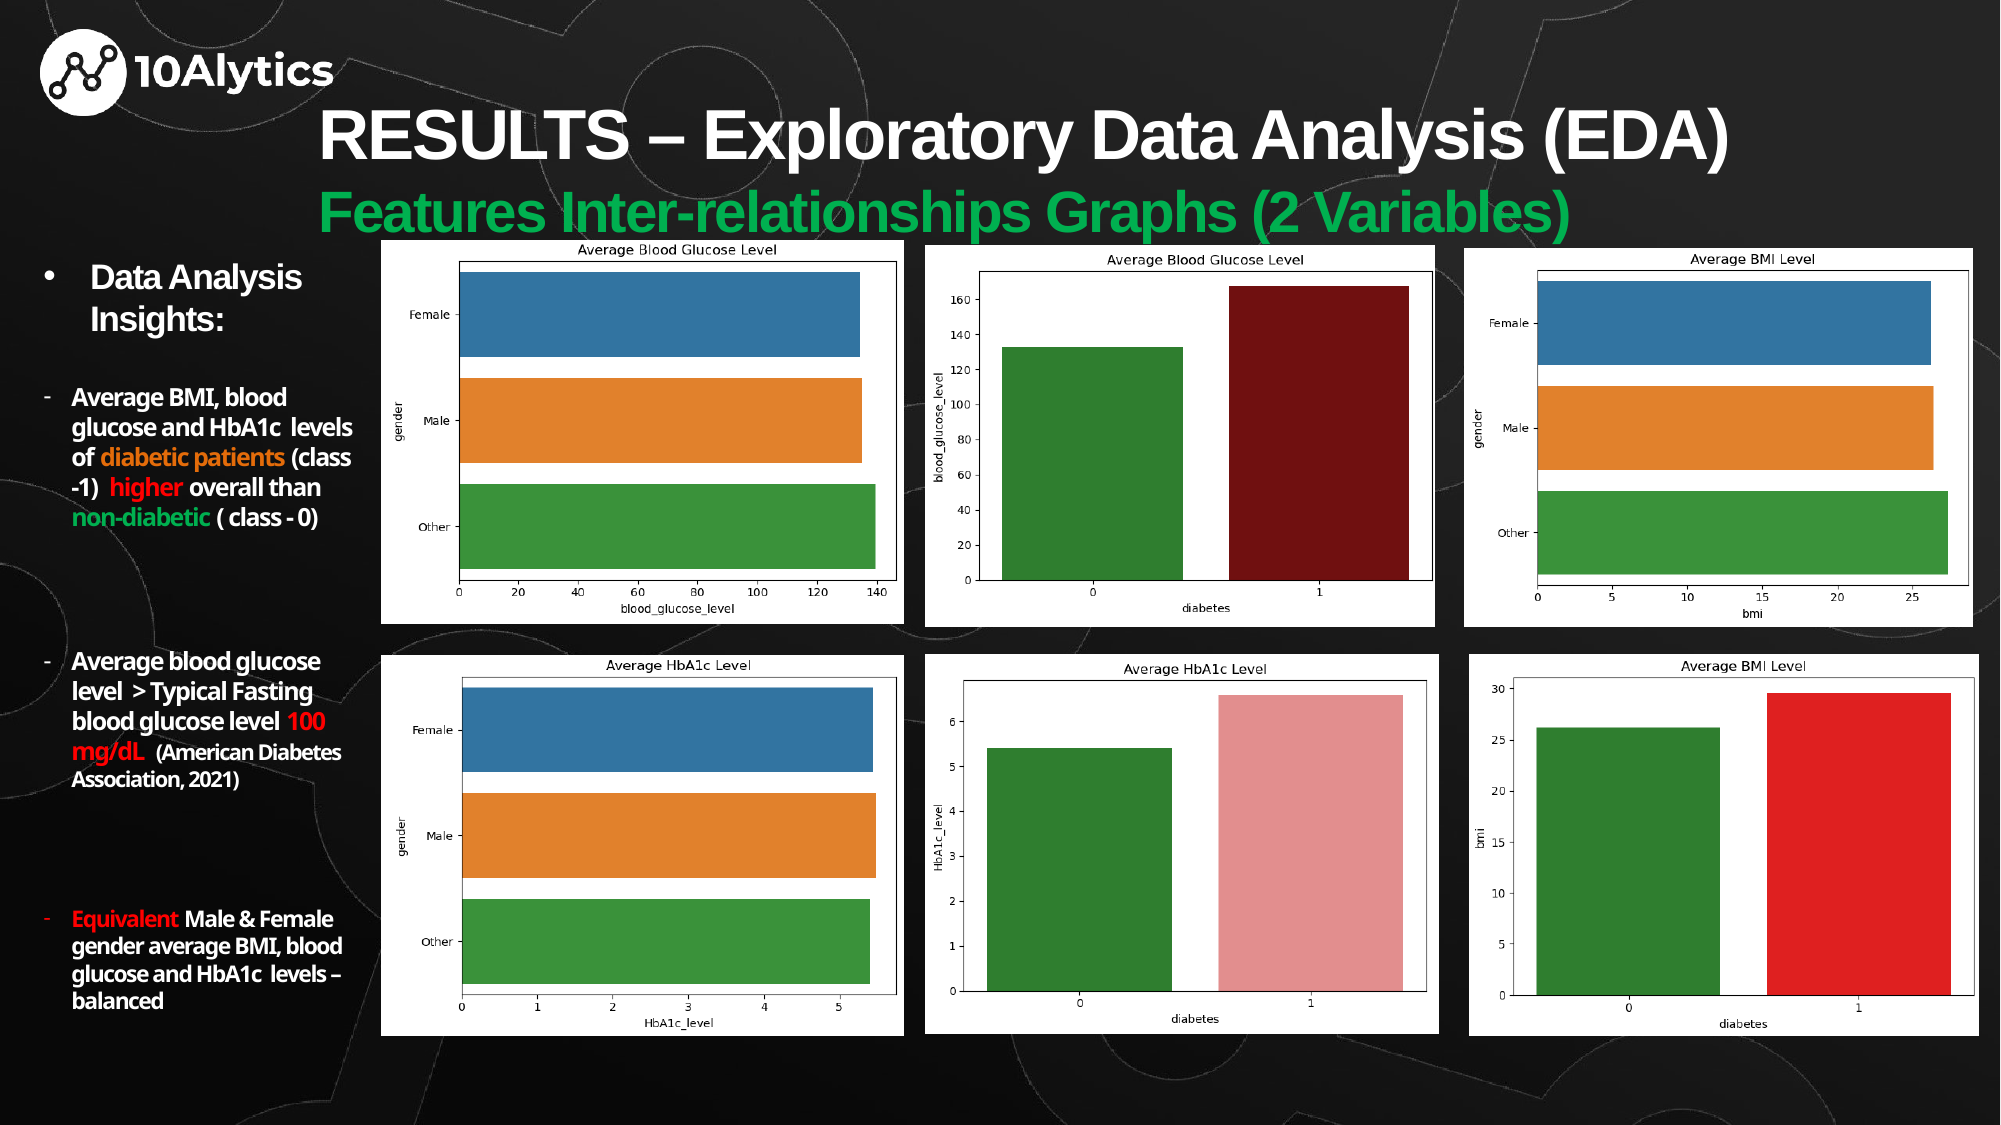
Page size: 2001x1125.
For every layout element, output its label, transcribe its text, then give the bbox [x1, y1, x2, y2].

title RESULTS – Exploratory Data Analysis (EDA) Features Inter-relationships Graphs (2 Variables) [101, 29, 1956, 277]
picture [0, 0, 2000, 1125]
text_box Data Analysis Insights: Average BMI, blood glucose and HbA1c levels of diabetic patients (class -1) higher overall than non-diabetic ( class - 0) Average blood glucose level > Typical Fasting blood glucose level 100 mg/dL (American Diabetes Association, 2021) Equivalent Male & Female gender average BMI, blood glucose and HbA1c levels – balanced [41, 251, 360, 1083]
